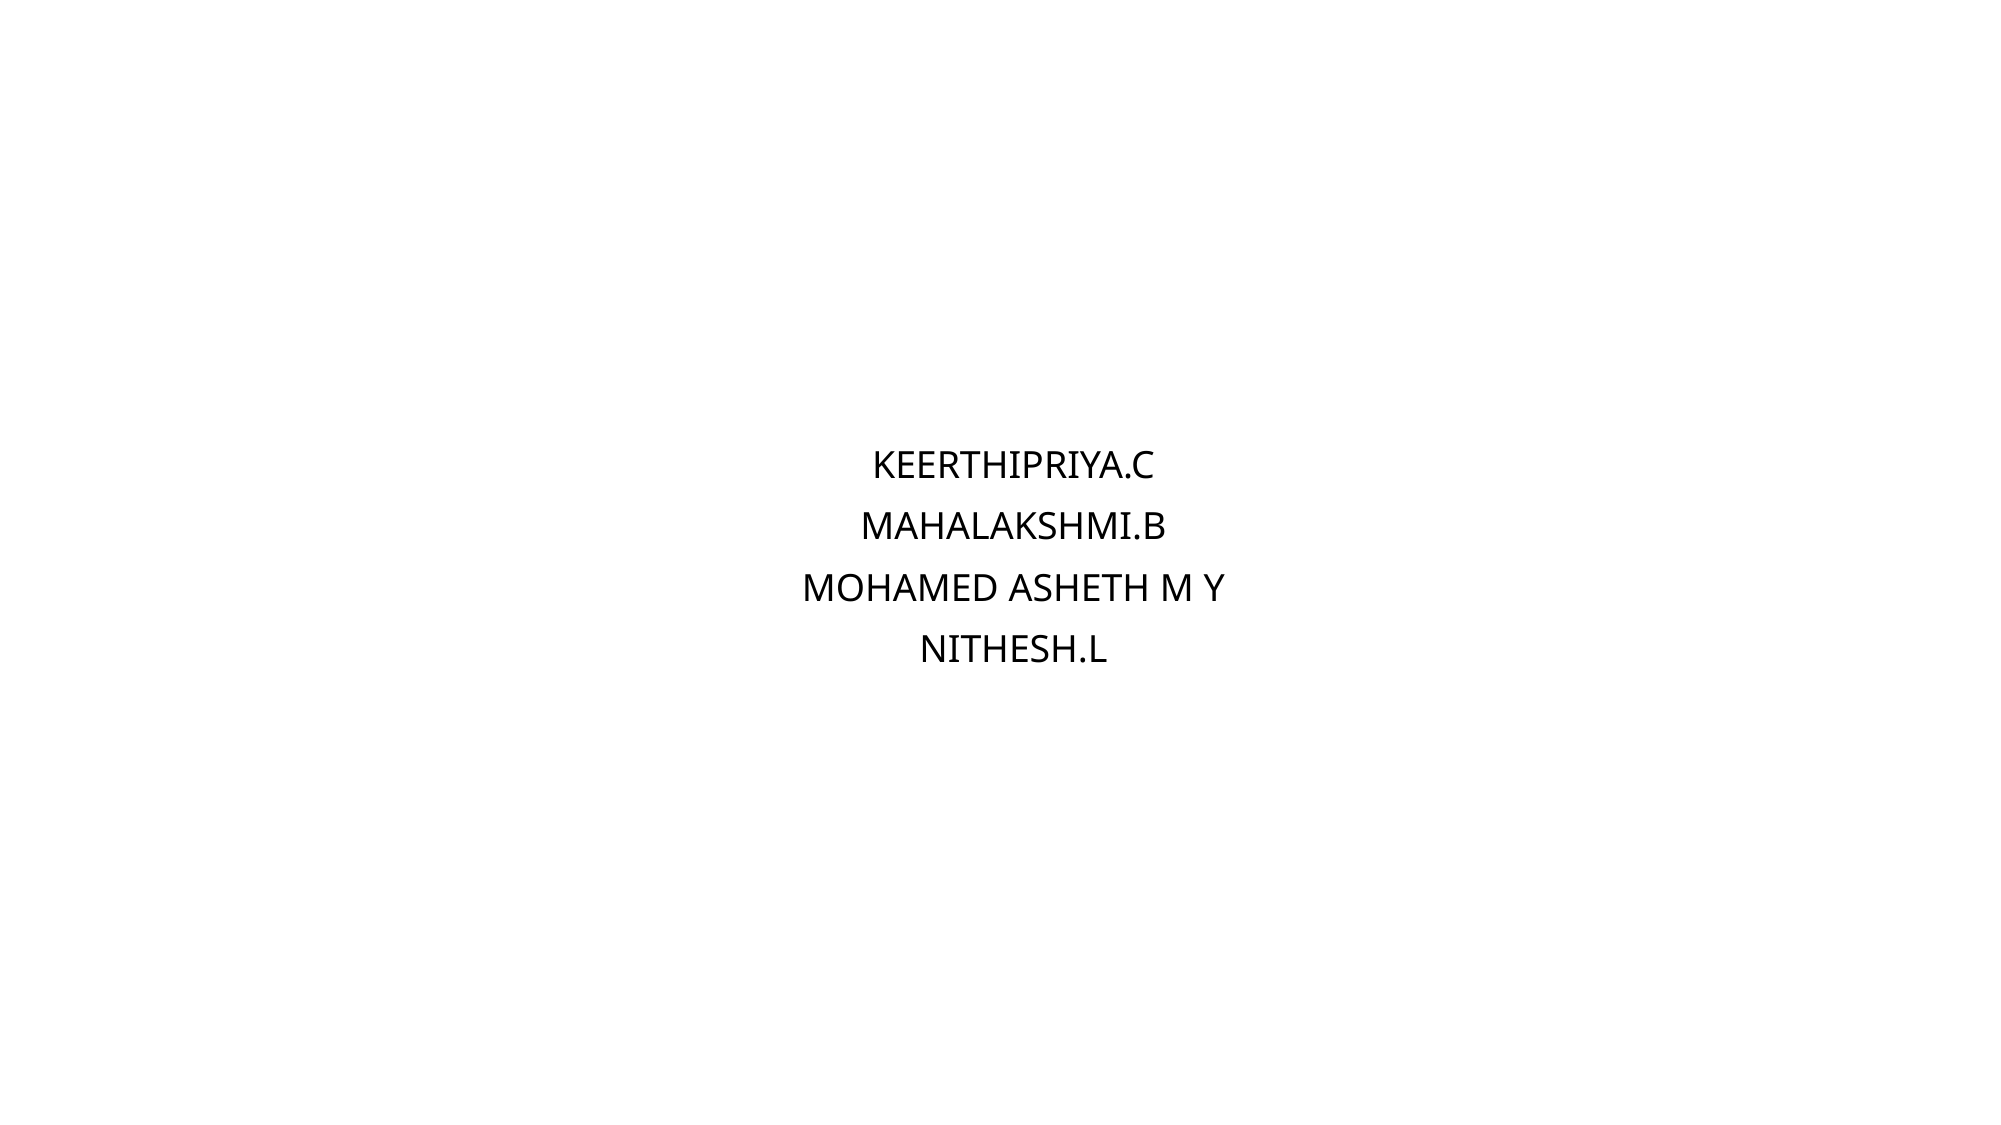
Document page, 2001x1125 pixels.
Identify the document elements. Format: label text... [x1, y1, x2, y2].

subtitle KEERTHIPRIYA.C MAHALAKSHMI.B MOHAMED ASHETH M Y NITHESH.L [263, 438, 1764, 711]
